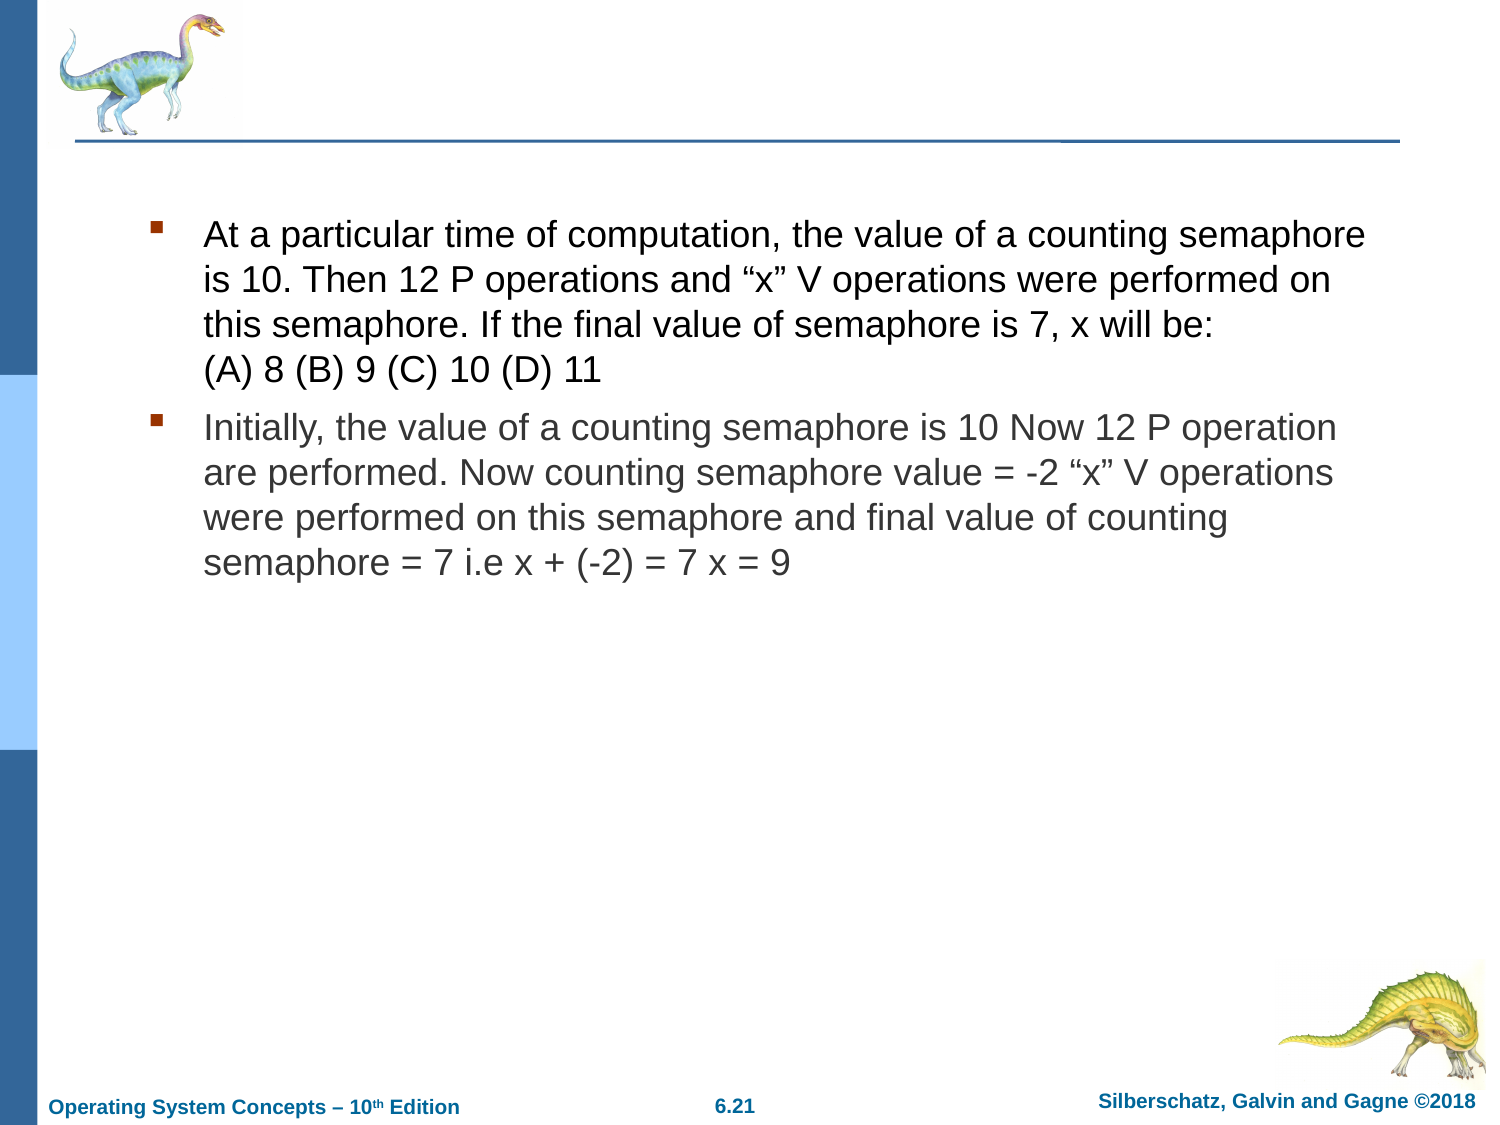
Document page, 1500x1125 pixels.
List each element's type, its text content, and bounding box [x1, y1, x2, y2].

picture [46, 0, 243, 149]
picture [1275, 959, 1486, 1090]
list At a particular time of computation, the value of a counting semaphore is 10. Then 12 P operations and “x” V operations were performed on this semaphore. If the final value of semaphore is 7, x will be: (A) 8 (B) 9 (C) 10 (D) 11 Initially, the value of a counting semaphore is 10 Now 12 P operation are performed. Now counting semaphore value = -2 “x” V operations were performed on this semaphore and final value of counting semaphore = 7 i.e x + (-2) = 7 x = 9 [132, 202, 1400, 946]
